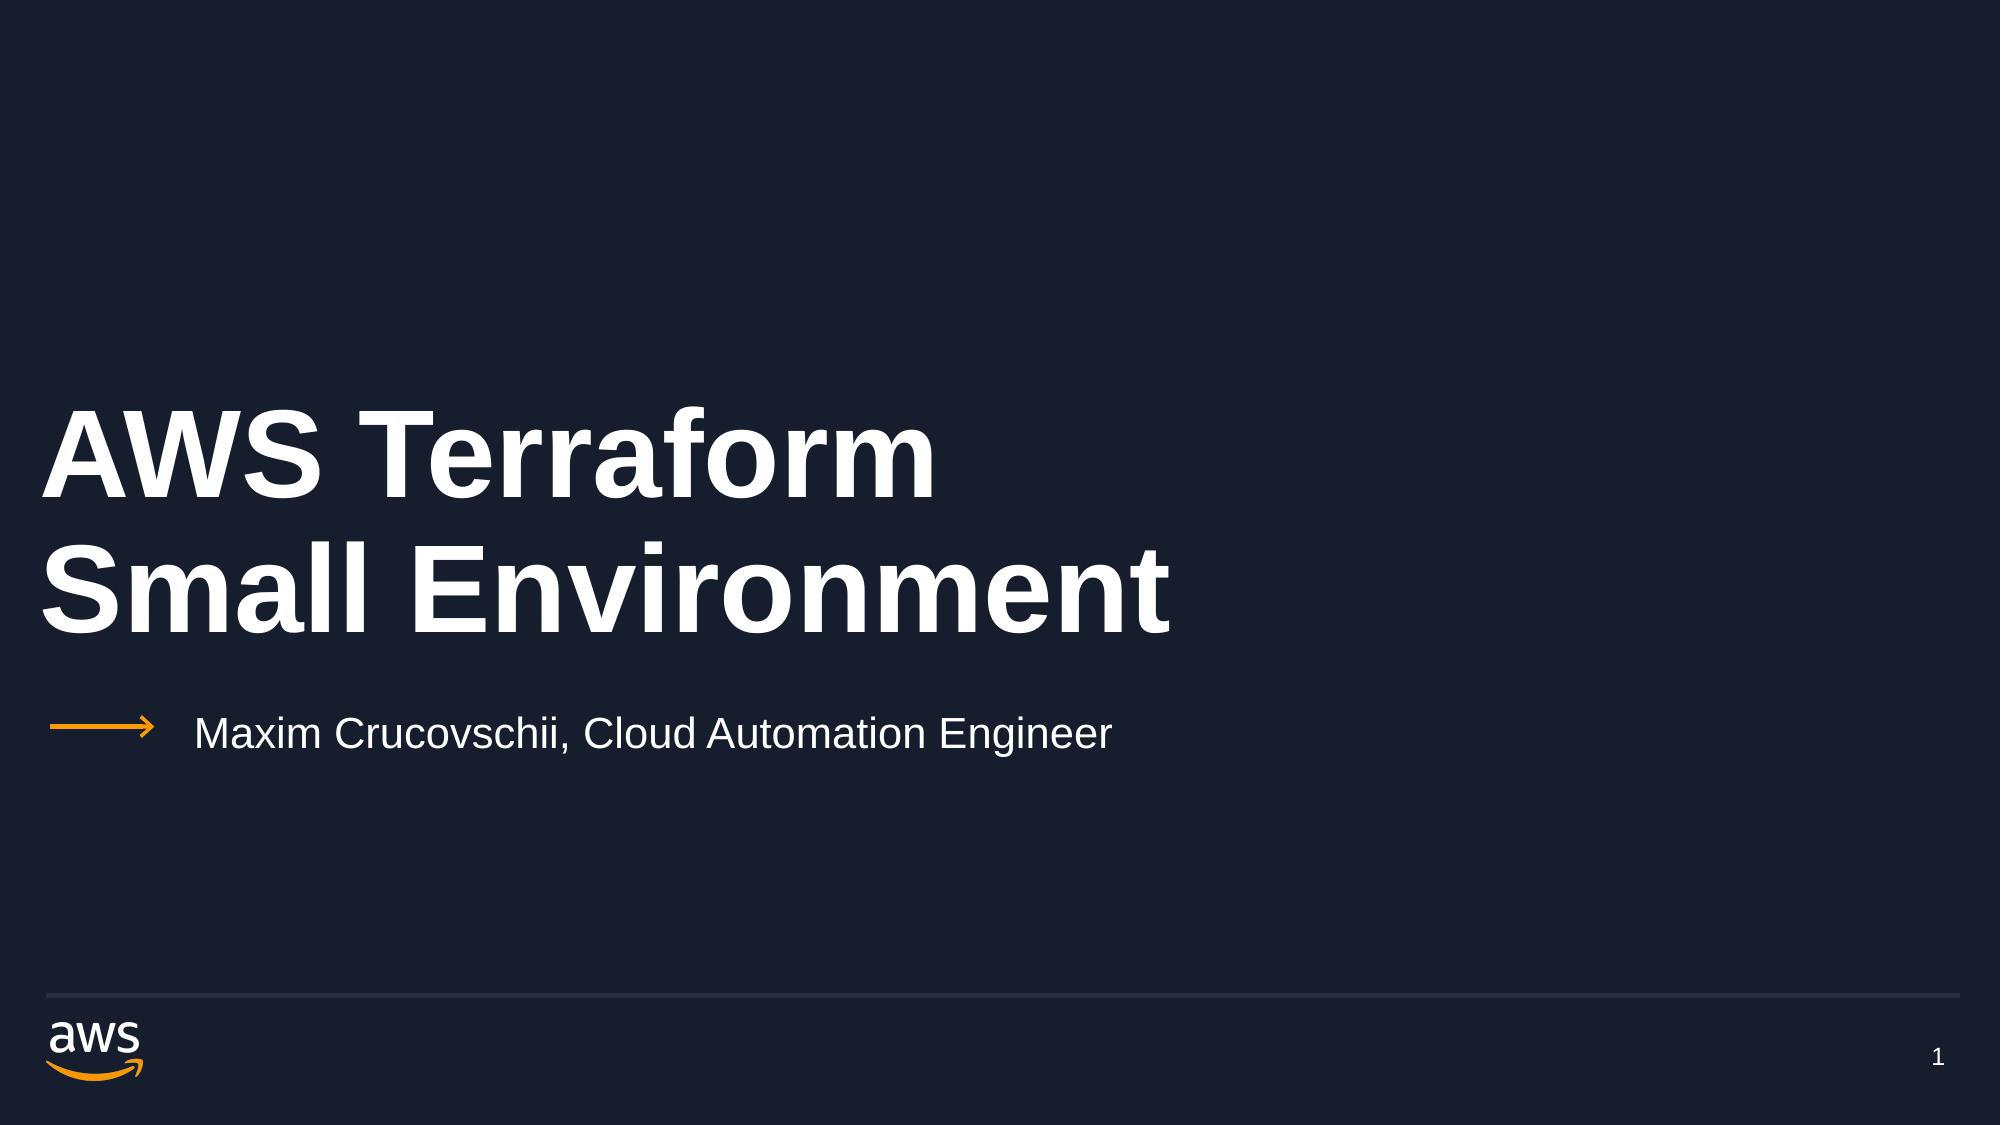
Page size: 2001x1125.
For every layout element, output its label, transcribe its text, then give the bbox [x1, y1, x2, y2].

picture [46, 1022, 143, 1081]
subtitle Maxim Crucovschii, Cloud Automation Engineer [178, 703, 1627, 766]
title AWS Terraform Small Environment [24, 241, 1609, 668]
slide_number 1 [1493, 1025, 1961, 1086]
